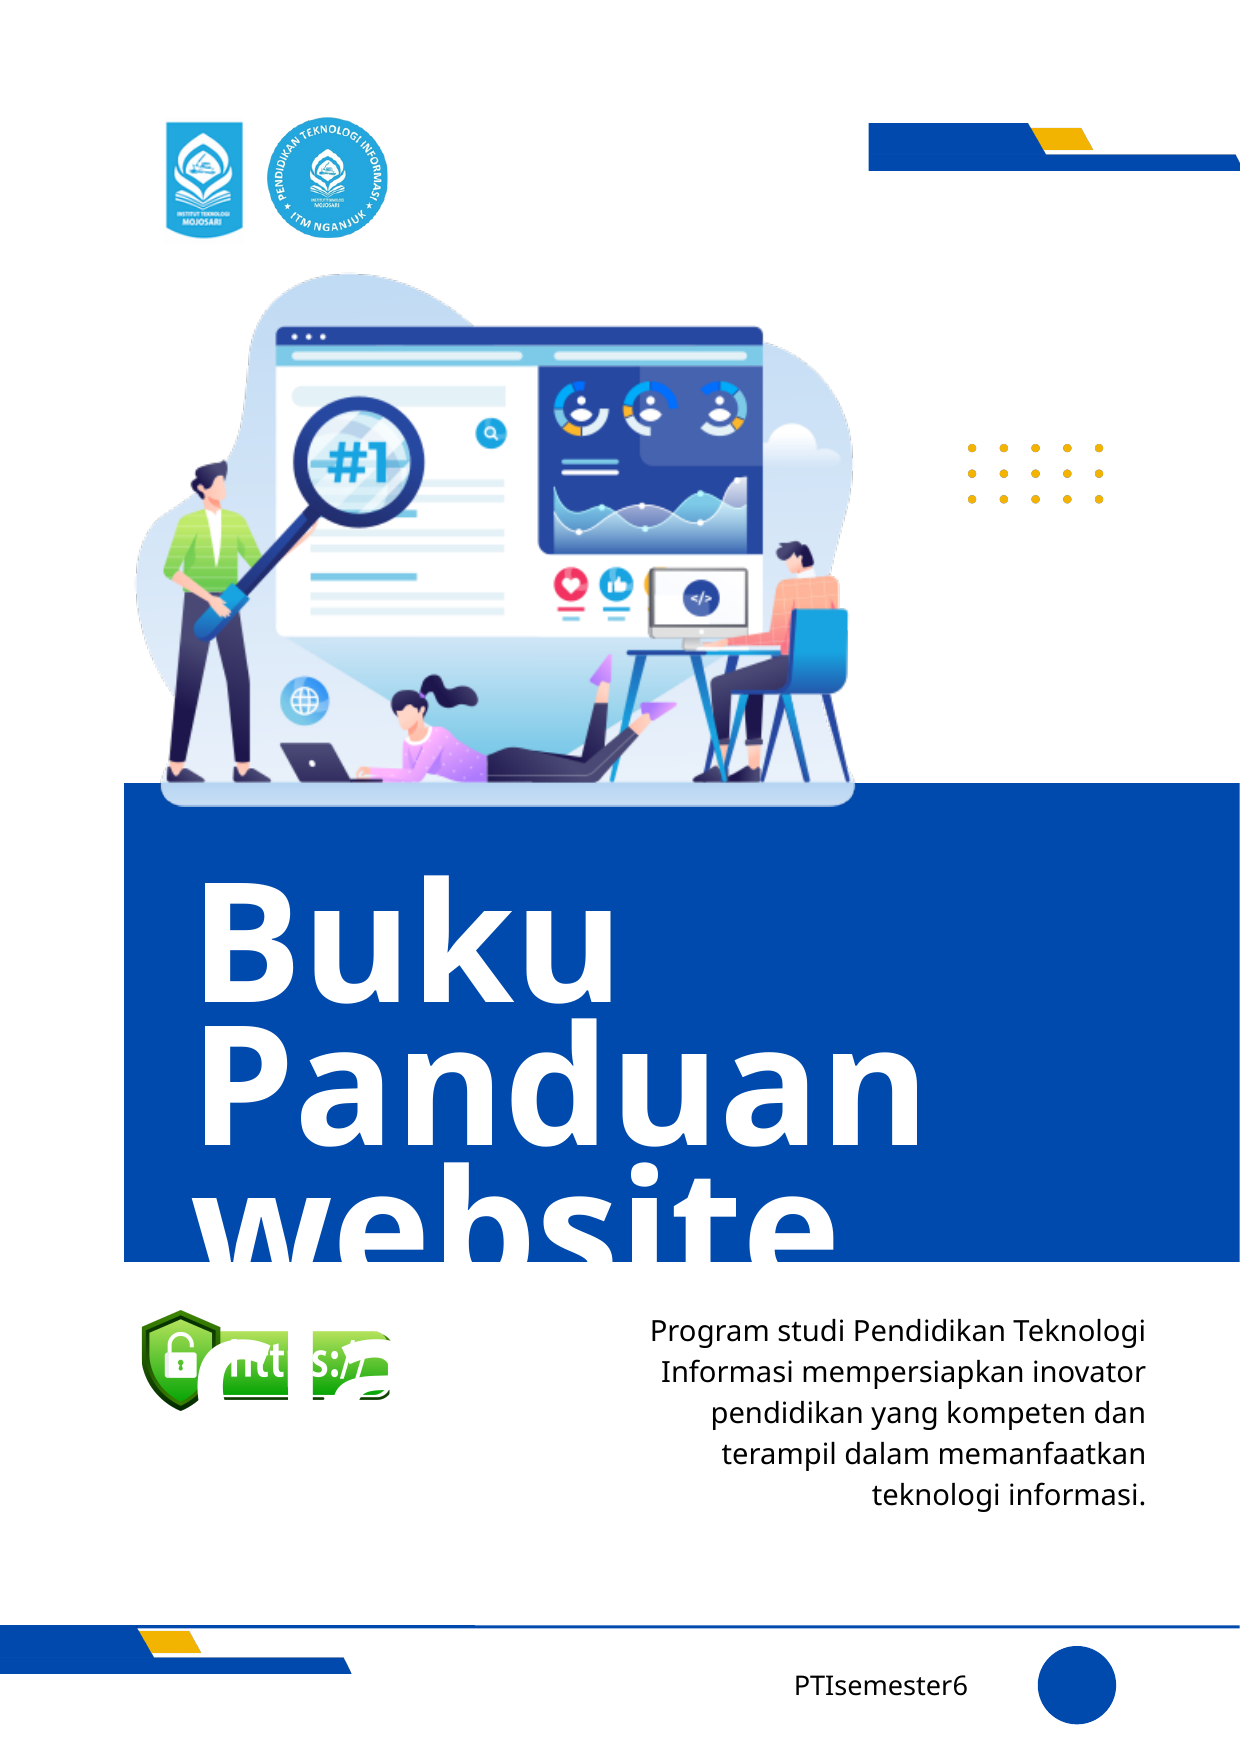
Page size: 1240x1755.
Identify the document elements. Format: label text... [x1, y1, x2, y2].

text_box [1037, 1645, 1117, 1725]
text_box [0, 1626, 352, 1674]
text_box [123, 783, 1240, 1262]
text_box PTIsemester6 [794, 1662, 1032, 1701]
text_box [868, 123, 1240, 171]
text_box [124, 241, 883, 781]
text_box [266, 117, 388, 238]
text_box Buku Panduan website class PTI [190, 1270, 1194, 1466]
text_box Program studi Pendidikan Teknologi Informasi mempersiapkan inovator pendidikan yang kompeten dan terampil dalam memanfaatkan teknologi informasi. [590, 1306, 1147, 1511]
text_box [141, 1310, 190, 1411]
text_box [164, 117, 244, 241]
text_box [968, 444, 1108, 510]
